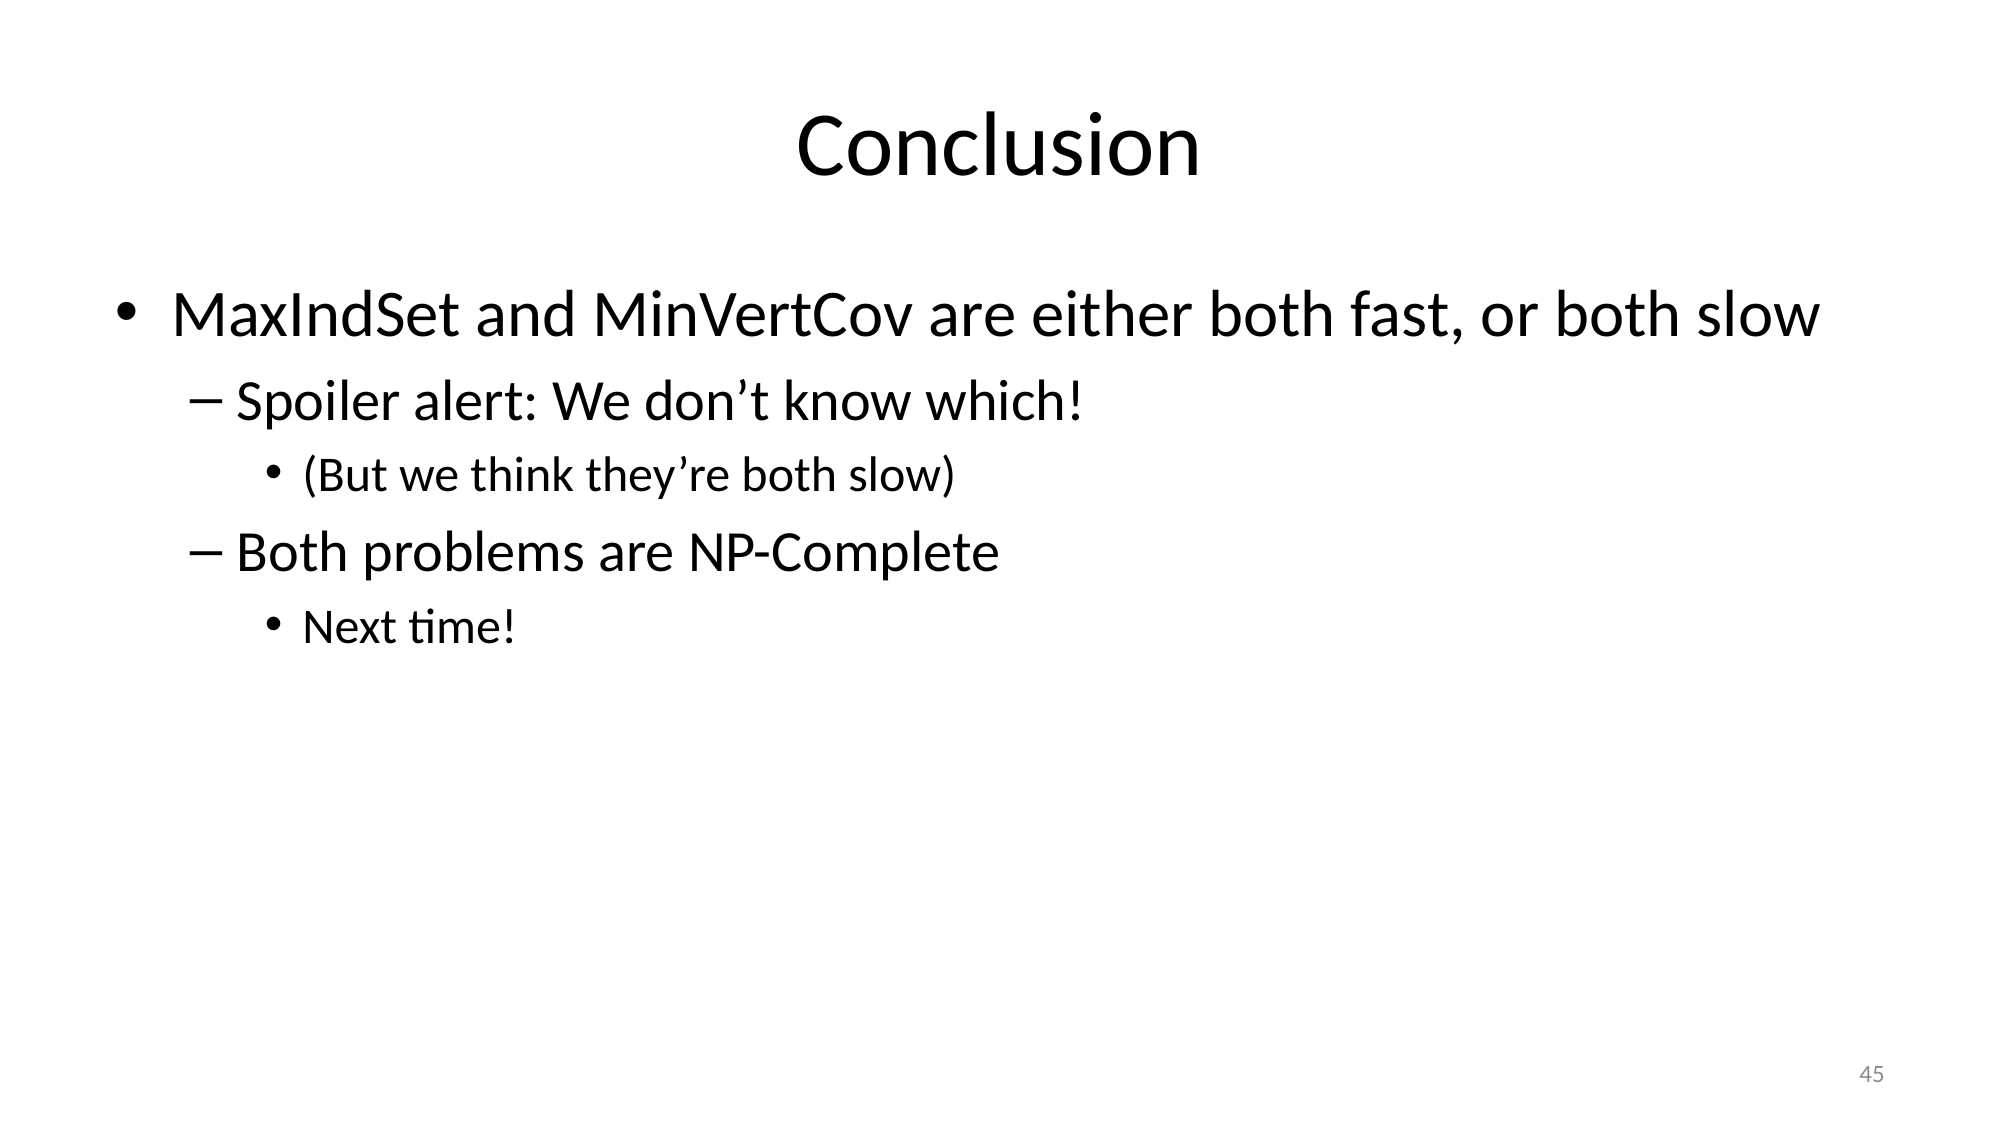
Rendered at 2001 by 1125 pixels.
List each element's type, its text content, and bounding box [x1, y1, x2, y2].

title Conclusion [99, 45, 1900, 233]
list MaxIndSet and MinVertCov are either both fast, or both slow Spoiler alert: We don’t know which! (But we think they’re both slow) Both problems are NP-Complete Next time! [99, 262, 1900, 1005]
slide_number 45 [1433, 1042, 1900, 1103]
